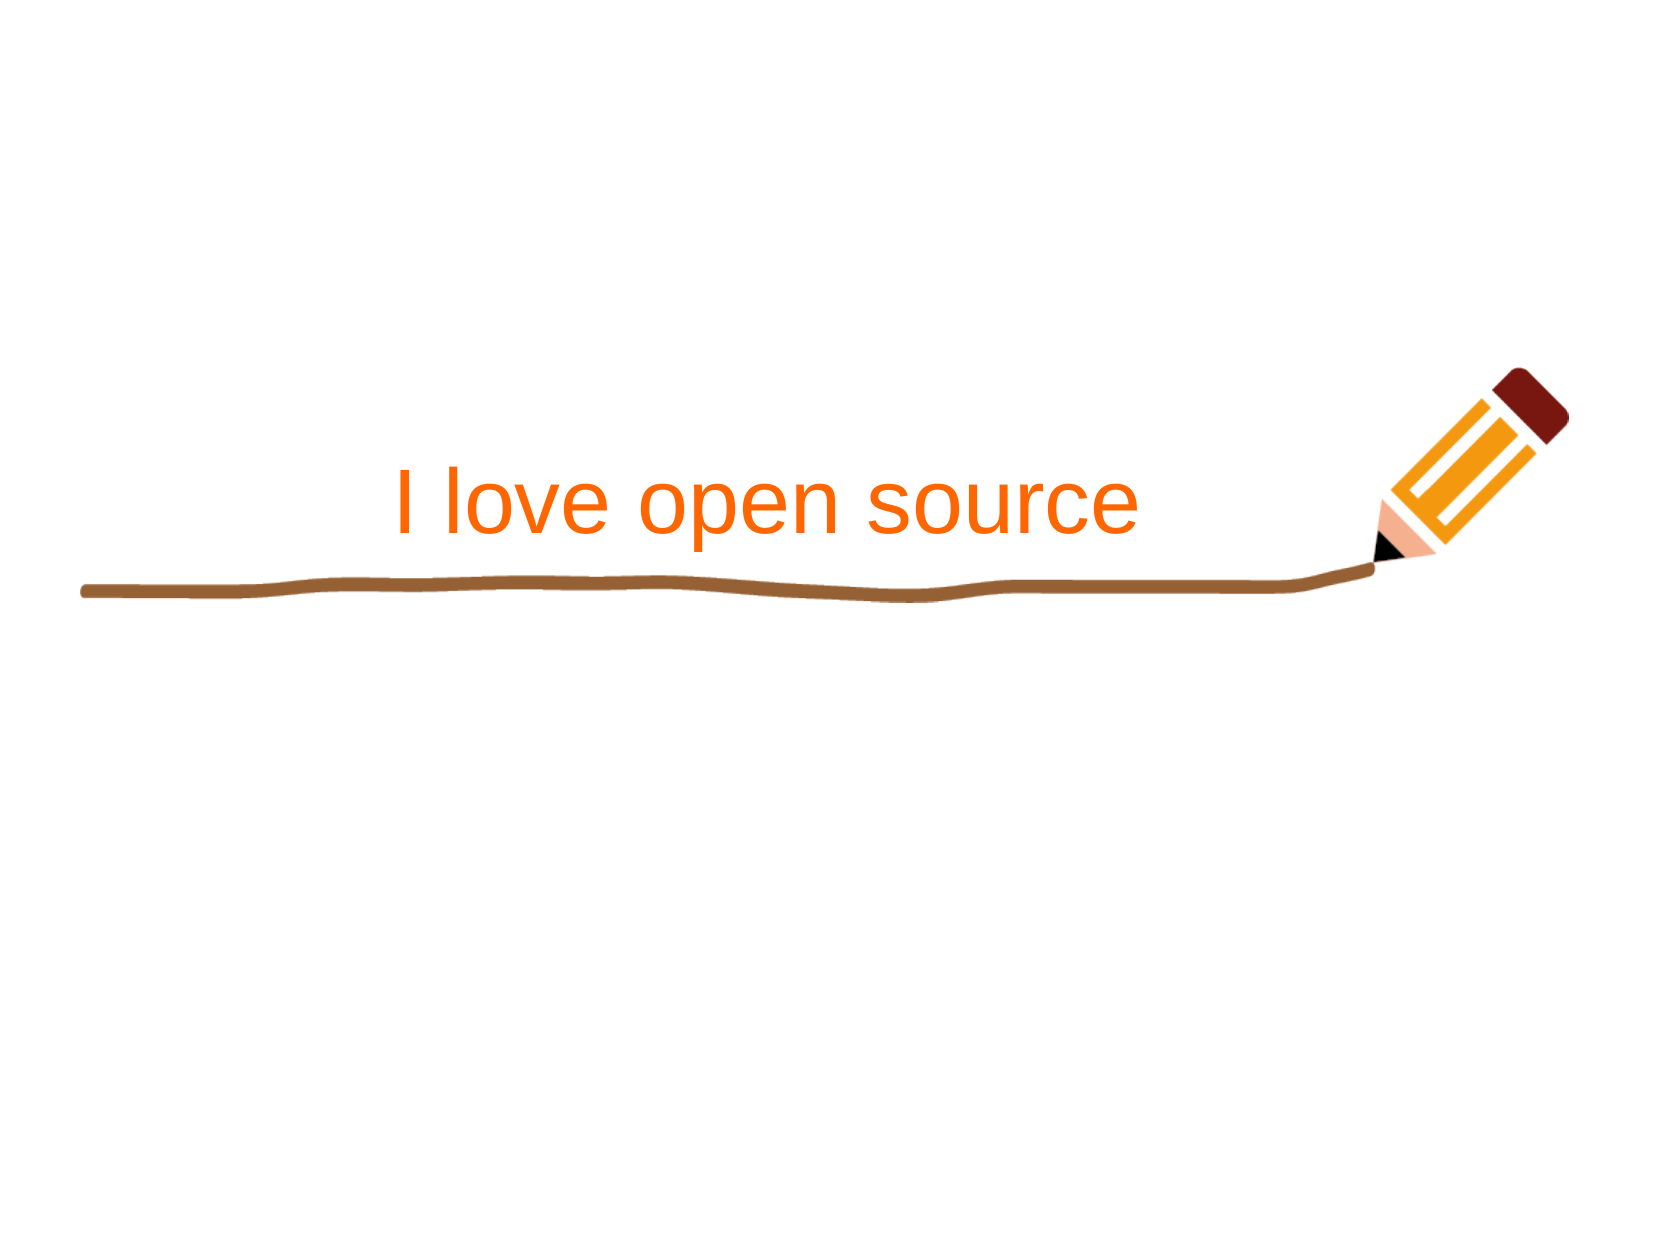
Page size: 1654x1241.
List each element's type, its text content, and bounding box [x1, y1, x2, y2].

picture [80, 367, 1569, 603]
text_box I love open source [119, 441, 1416, 552]
